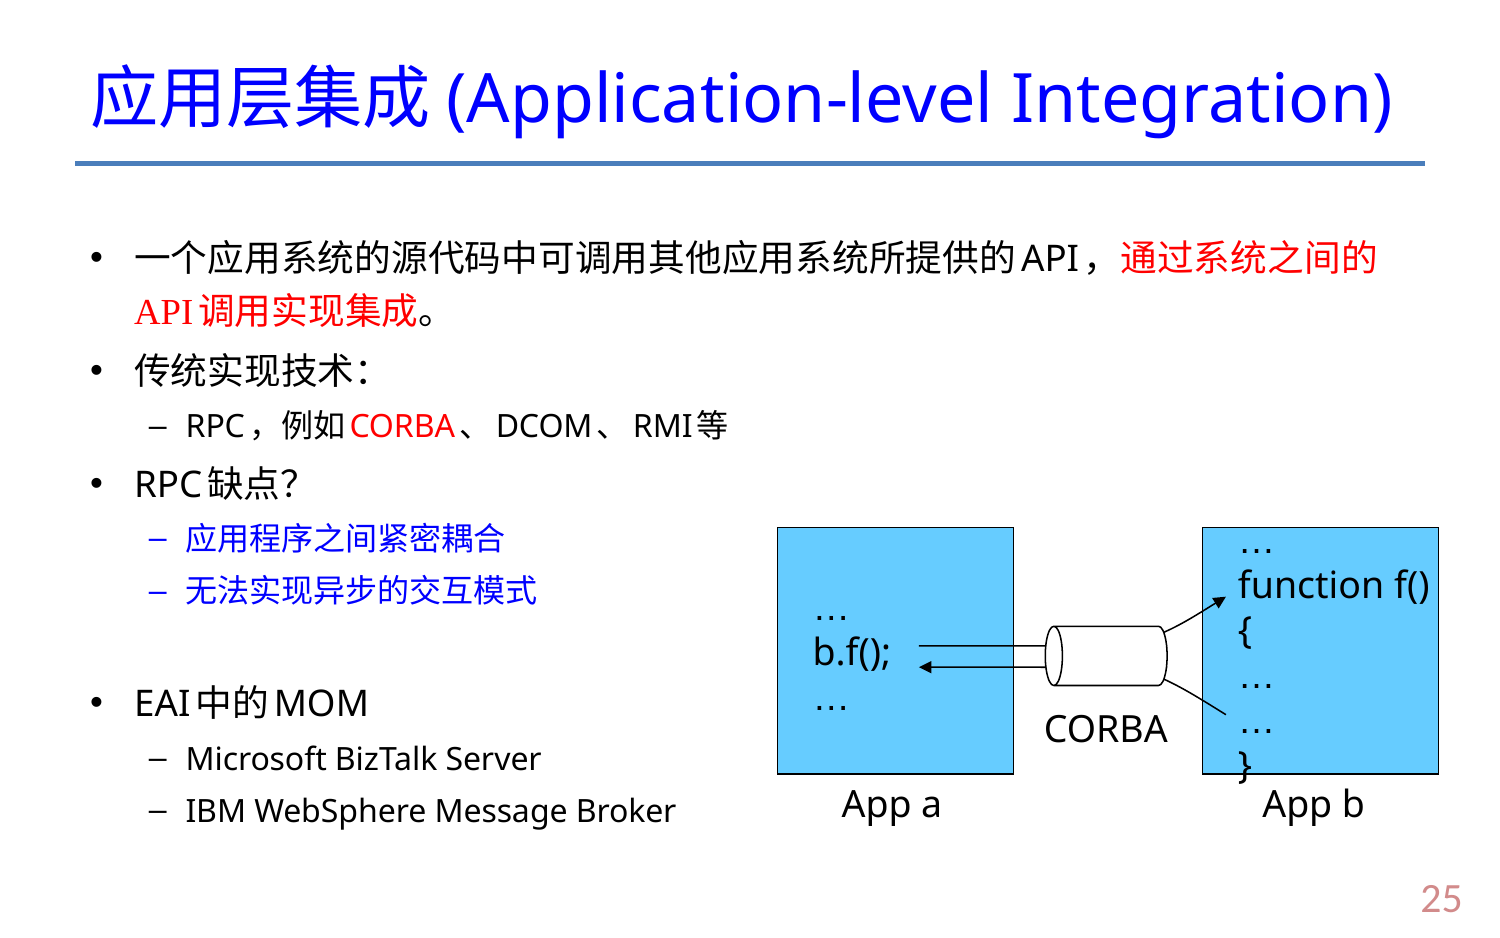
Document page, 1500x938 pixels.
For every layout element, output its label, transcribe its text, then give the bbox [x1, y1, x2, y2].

text_box … function f() { … … } [1202, 527, 1439, 774]
text_box [918, 661, 1045, 674]
text_box App a [826, 772, 958, 833]
text_box [1148, 596, 1226, 633]
text_box App b [1247, 772, 1380, 833]
list 一个应用系统的源代码中可调用其他应用系统所提供的API，通过系统之间的API调用实现集成。 传统实现技术： RPC，例如CORBA、DCOM、RMI等 RPC缺点？ 应用程序之间紧密耦合 无法实现异步的交互模式 EAI中的MOM Microsoft BizTalk Server IBM WebSphere Message Broker [75, 218, 1425, 838]
text_box CORBA [1029, 697, 1183, 757]
title 应用层集成(Application-level Integration) [75, 37, 1425, 154]
text_box … b.f(); … [777, 527, 1014, 774]
text_box [1150, 679, 1226, 715]
slide_number 24 [1128, 870, 1478, 921]
text_box [1045, 626, 1168, 686]
